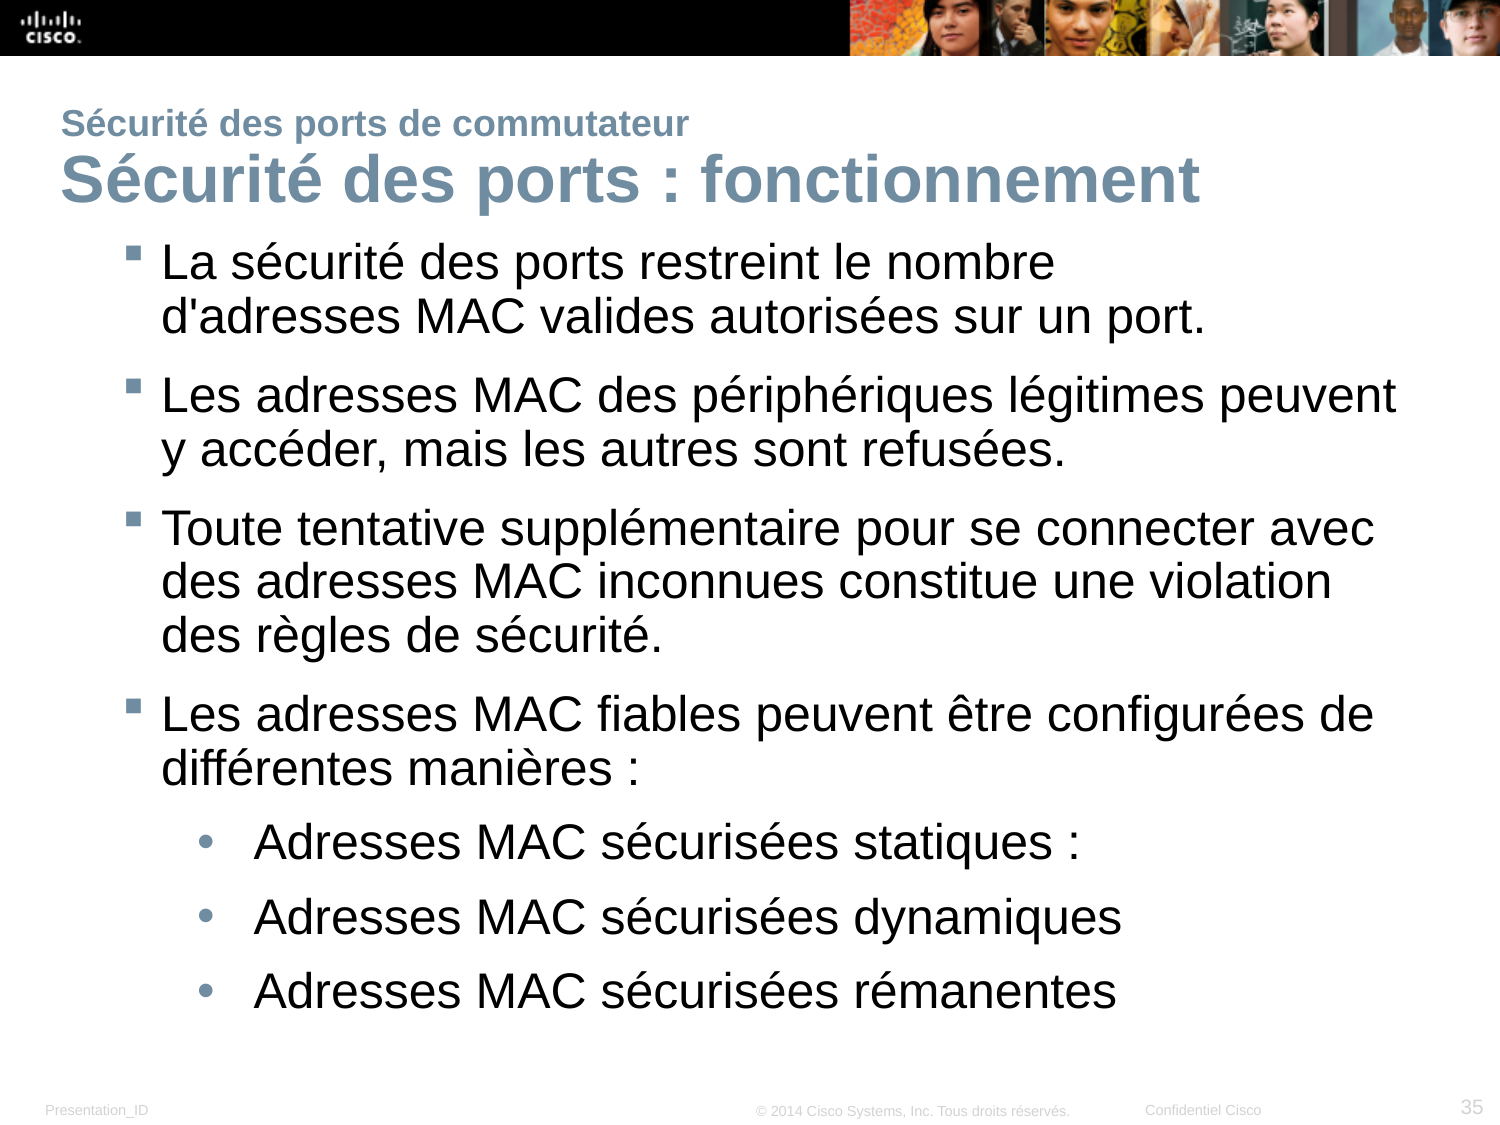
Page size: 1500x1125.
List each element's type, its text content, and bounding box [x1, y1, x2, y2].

title Sécurité des ports de commutateur Sécurité des ports : fonctionnement [47, 85, 1384, 224]
list [83, 230, 1387, 1032]
picture [0, 0, 1500, 56]
text_box La sécurité des ports restreint le nombre d'adresses MAC valides autorisées sur un port. Les adresses MAC des périphériques légitimes peuvent y accéder, mais les autres sont refusées. Toute tentative supplémentaire pour se connecter avec des adresses MAC inconnues constitue une violation des règles de sécurité. Les adresses MAC fiables peuvent être configurées de différentes manières : Adresses MAC sécurisées statiques : Adresses MAC sécurisées dynamiques Adresses MAC sécurisées rémanentes [108, 229, 1412, 1030]
